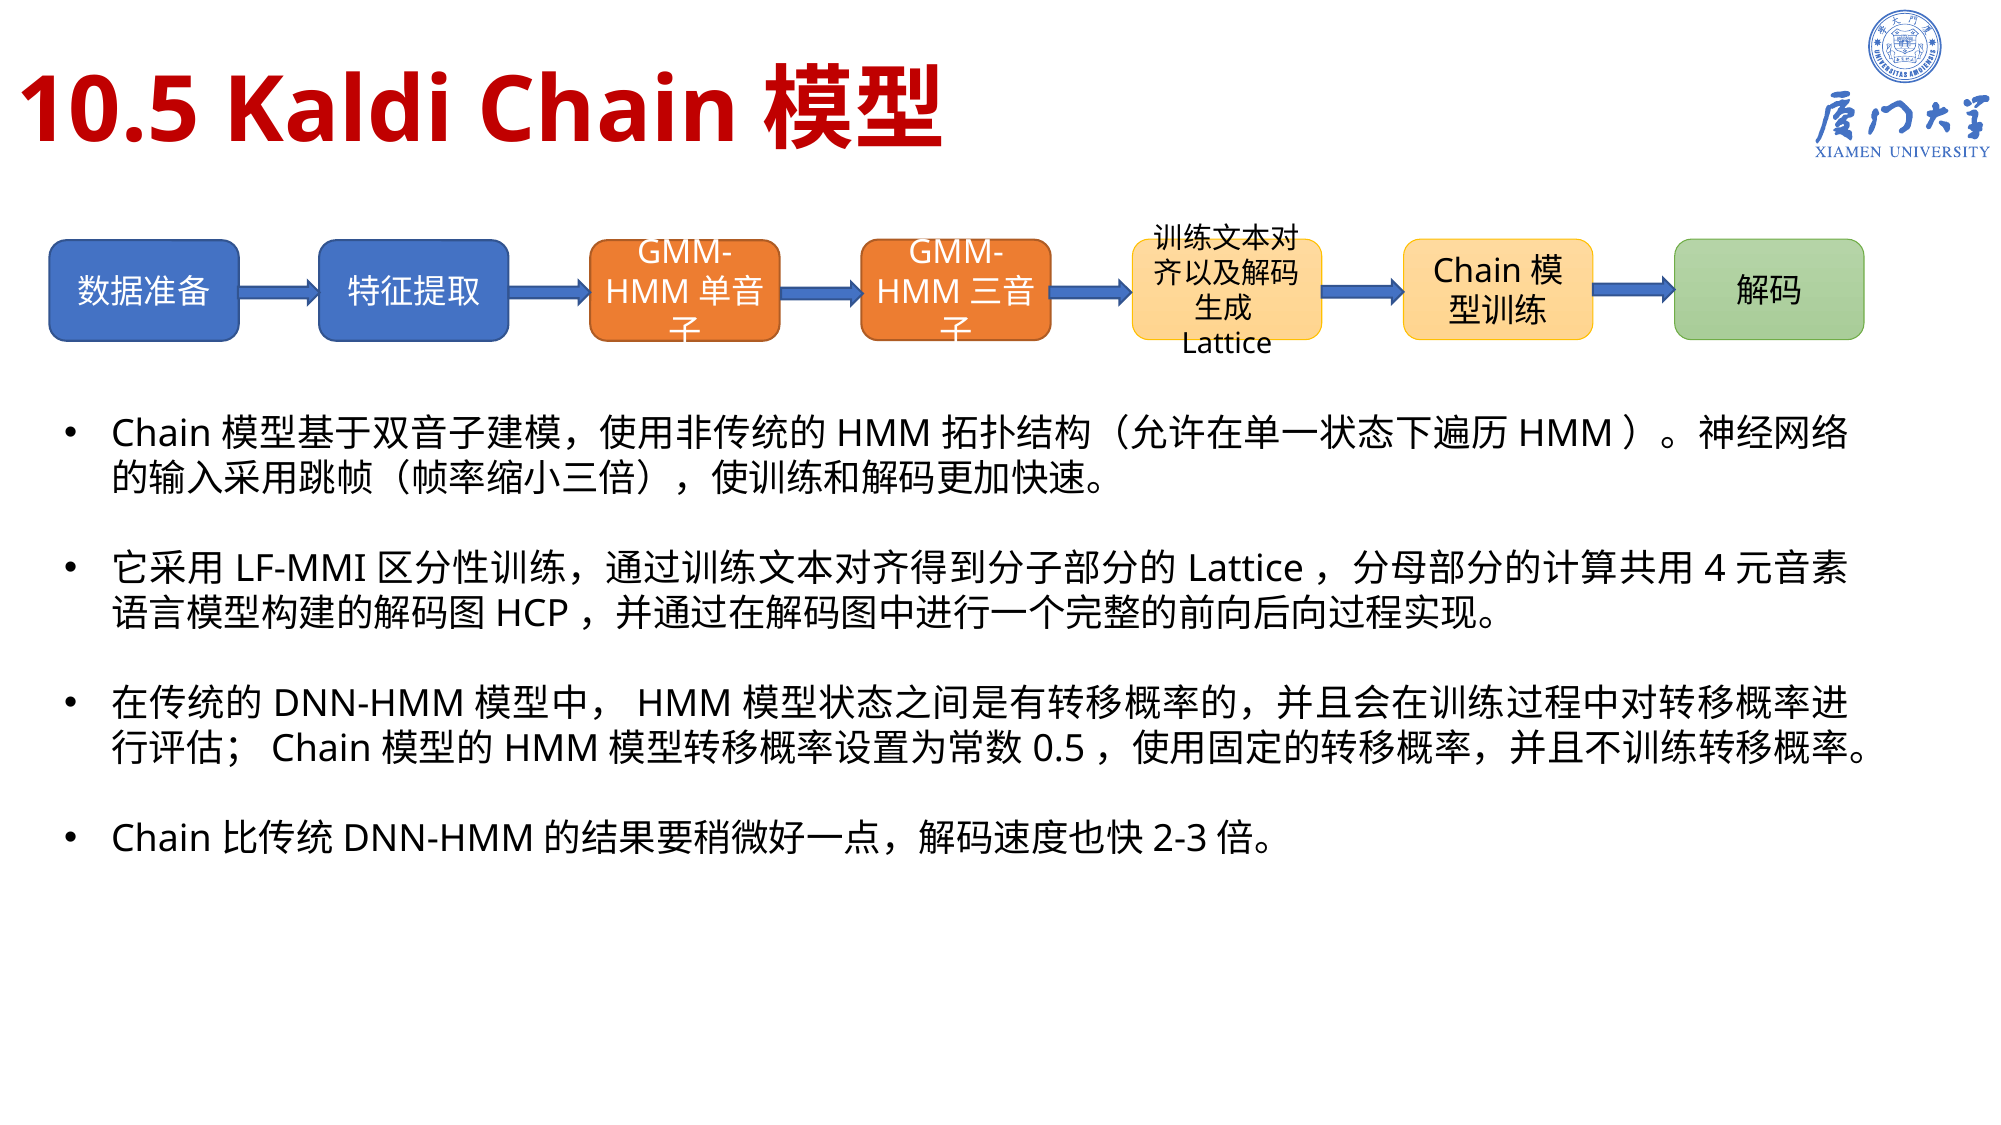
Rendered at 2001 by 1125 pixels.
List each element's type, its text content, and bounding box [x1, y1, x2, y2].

text_box 特征提取 [318, 239, 510, 342]
text_box [780, 279, 865, 308]
title 10.5 Kaldi Chain模型 [1, 3, 1727, 221]
text_box GMM-HMM三音子 [860, 238, 1052, 342]
text_box Chain模型基于双音子建模，使用非传统的HMM拓扑结构（允许在单一状态下遍历HMM）。神经网络的输入采用跳帧（帧率缩小三倍），使训练和解码更加快速。 它采用LF-MMI区分性训练，通过训练文本对齐得到分子部分的Lattice，分母部分的计算共用4元音素语言模型构建的解码图HCP，并通过在解码图中进行一个完整的前向后向过程实现。 在传统的DNN-HMM模型中，HMM模型状态之间是有转移概率的，并且会在训练过程中对转移概率进行评估；Chain模型的HMM模型转移概率设置为常数0.5，使用固定的转移概率，并且不训练转移概率。 Chain比传统DNN-HMM的结果要稍微好一点，解码速度也快2-3倍。 [49, 401, 1865, 867]
text_box 训练文本对齐以及解码生成Lattice [1131, 238, 1323, 341]
text_box 数据准备 [48, 239, 240, 342]
text_box [1048, 278, 1133, 307]
text_box [507, 278, 592, 307]
text_box 解码 [1674, 238, 1865, 341]
text_box Chain模型训练 [1402, 238, 1594, 341]
text_box GMM-HMM单音子 [589, 239, 781, 342]
text_box [1591, 275, 1677, 304]
text_box [1320, 277, 1405, 306]
text_box [236, 278, 322, 307]
